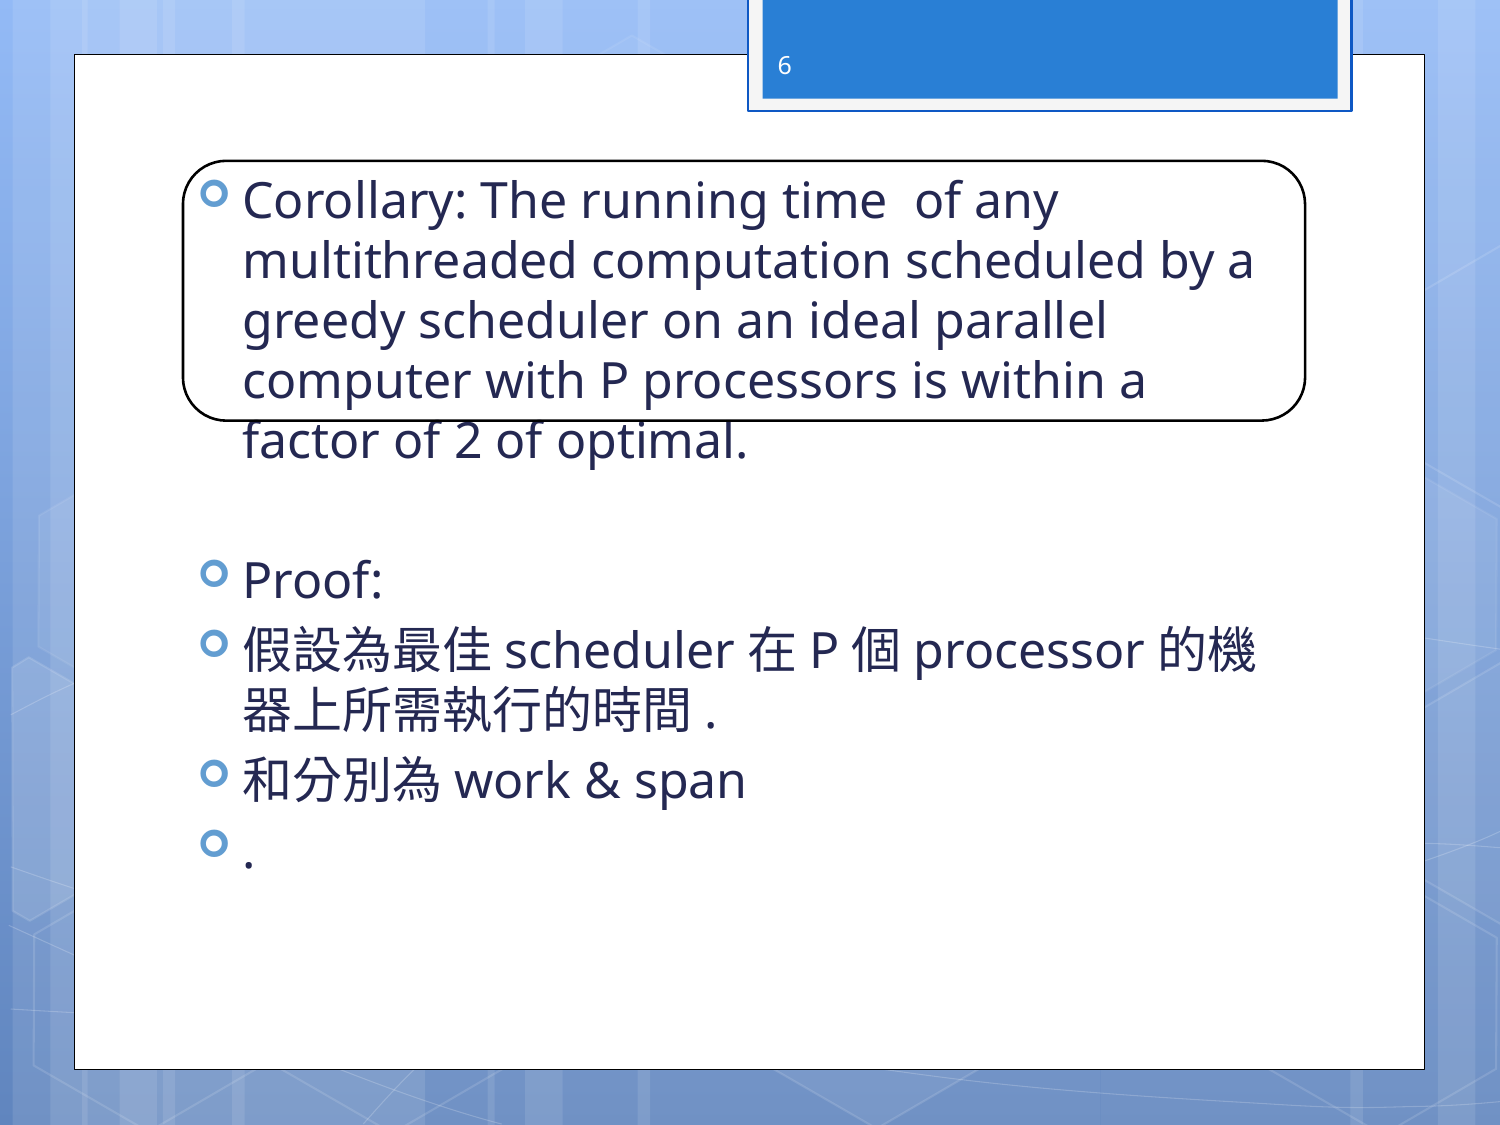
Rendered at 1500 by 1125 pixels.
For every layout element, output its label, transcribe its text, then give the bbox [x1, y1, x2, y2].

text_box [181, 159, 1307, 422]
slide_number 6 [762, 36, 982, 97]
